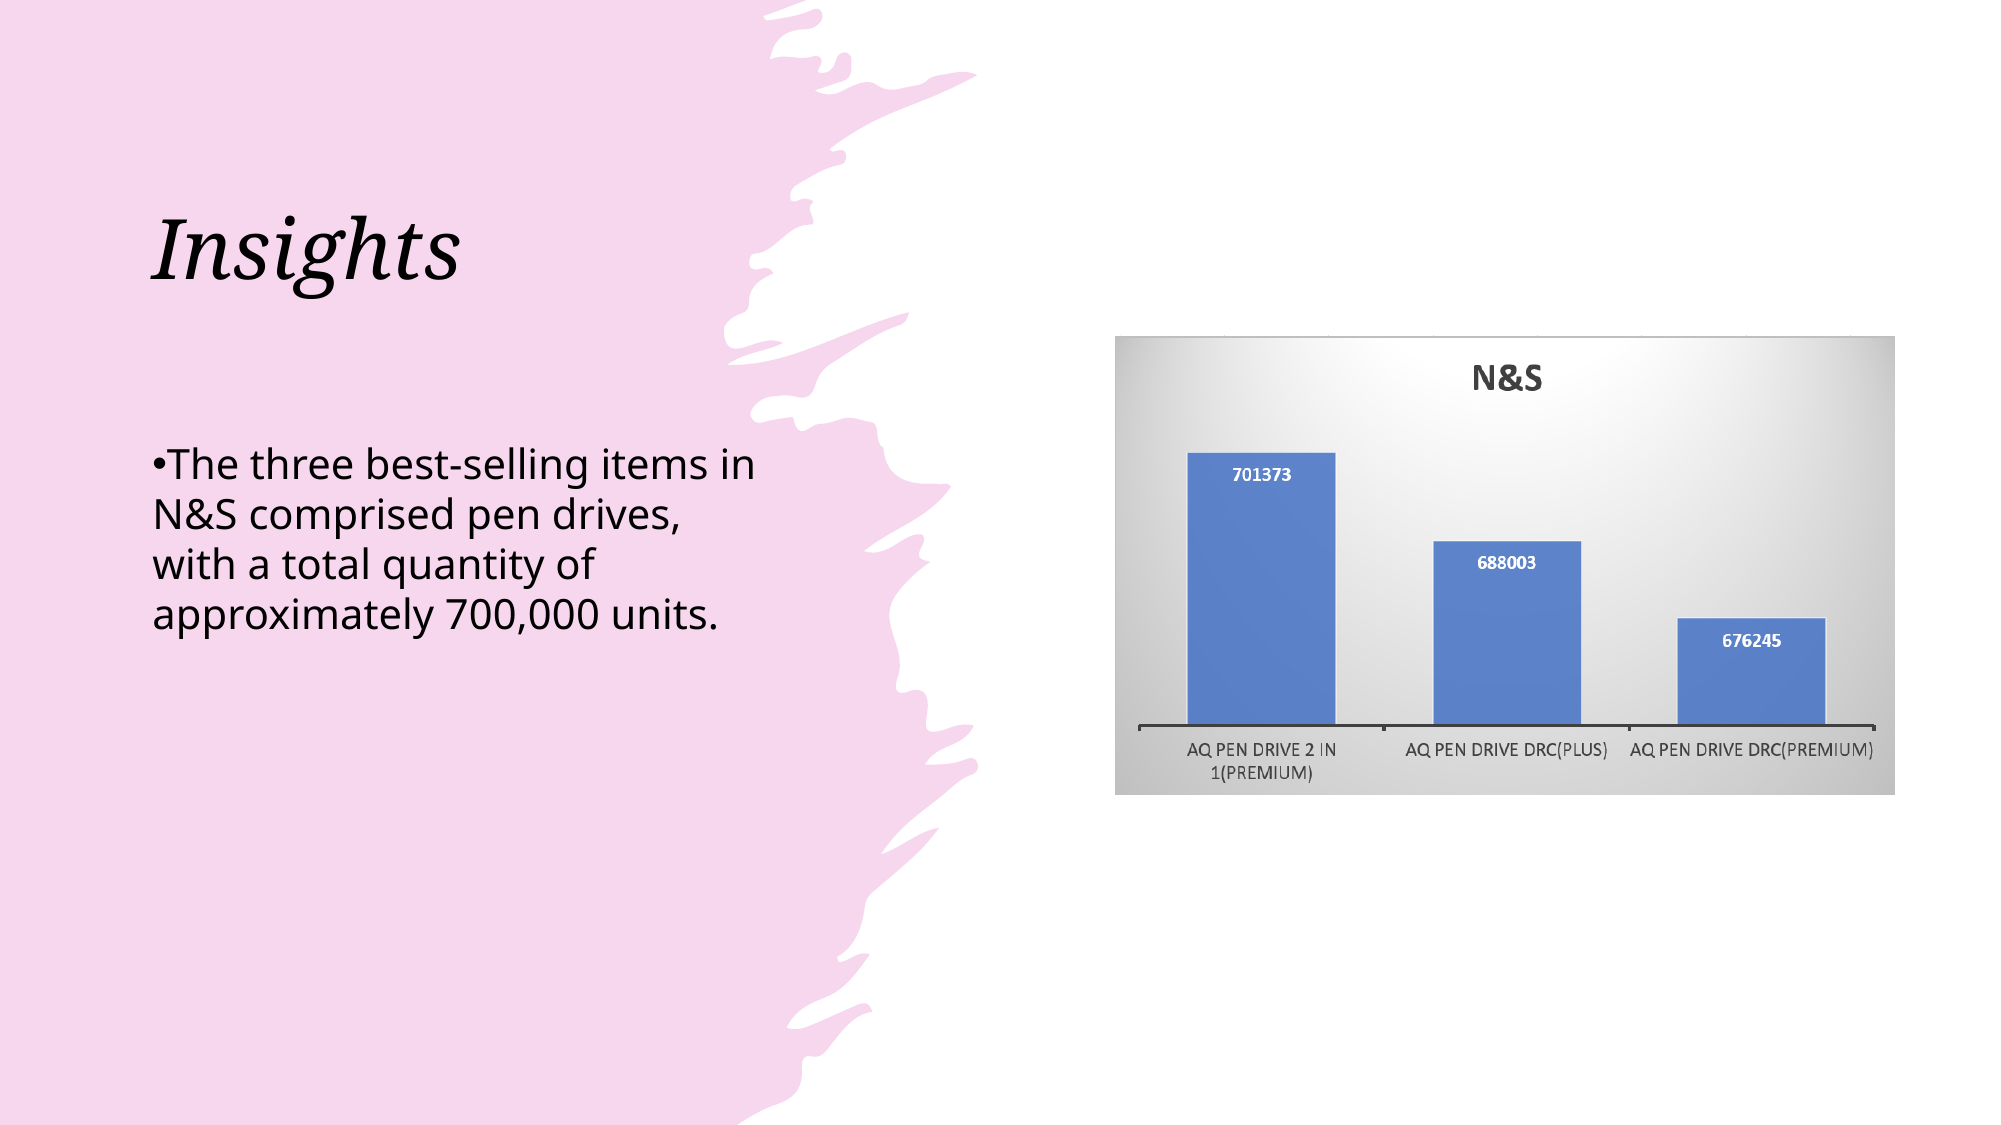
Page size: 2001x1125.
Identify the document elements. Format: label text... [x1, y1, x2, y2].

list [1115, 335, 1895, 795]
text_box [0, 0, 980, 1125]
text_box [741, 0, 2000, 1125]
list The three best-selling items in N&S comprised pen drives, with a total quantity of approximately 700,000 units. [137, 430, 776, 1014]
title Insights [137, 105, 776, 401]
